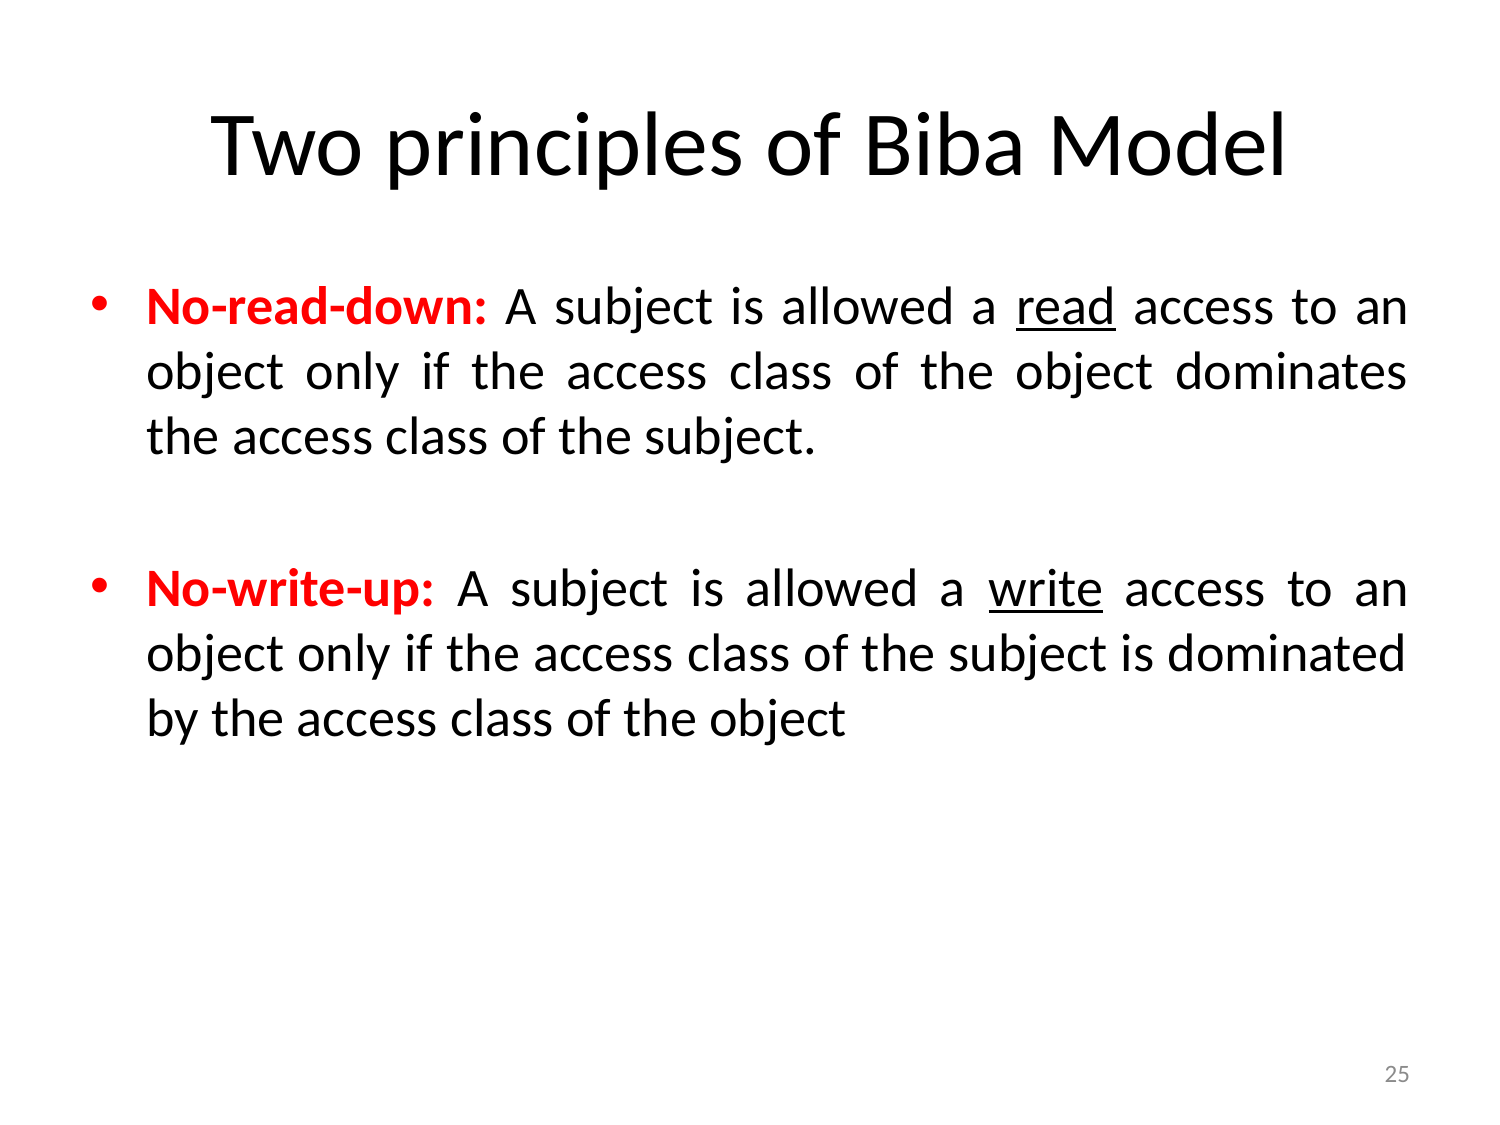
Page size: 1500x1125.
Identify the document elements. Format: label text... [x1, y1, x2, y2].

title Two principles of Biba Model [75, 45, 1425, 233]
slide_number 25 [1074, 1042, 1425, 1103]
list No-read-down: A subject is allowed a read access to an object only if the access class of the object dominates the access class of the subject. No-write-up: A subject is allowed a write access to an object only if the access class of the subject is dominated by the access class of the object [75, 262, 1425, 1005]
